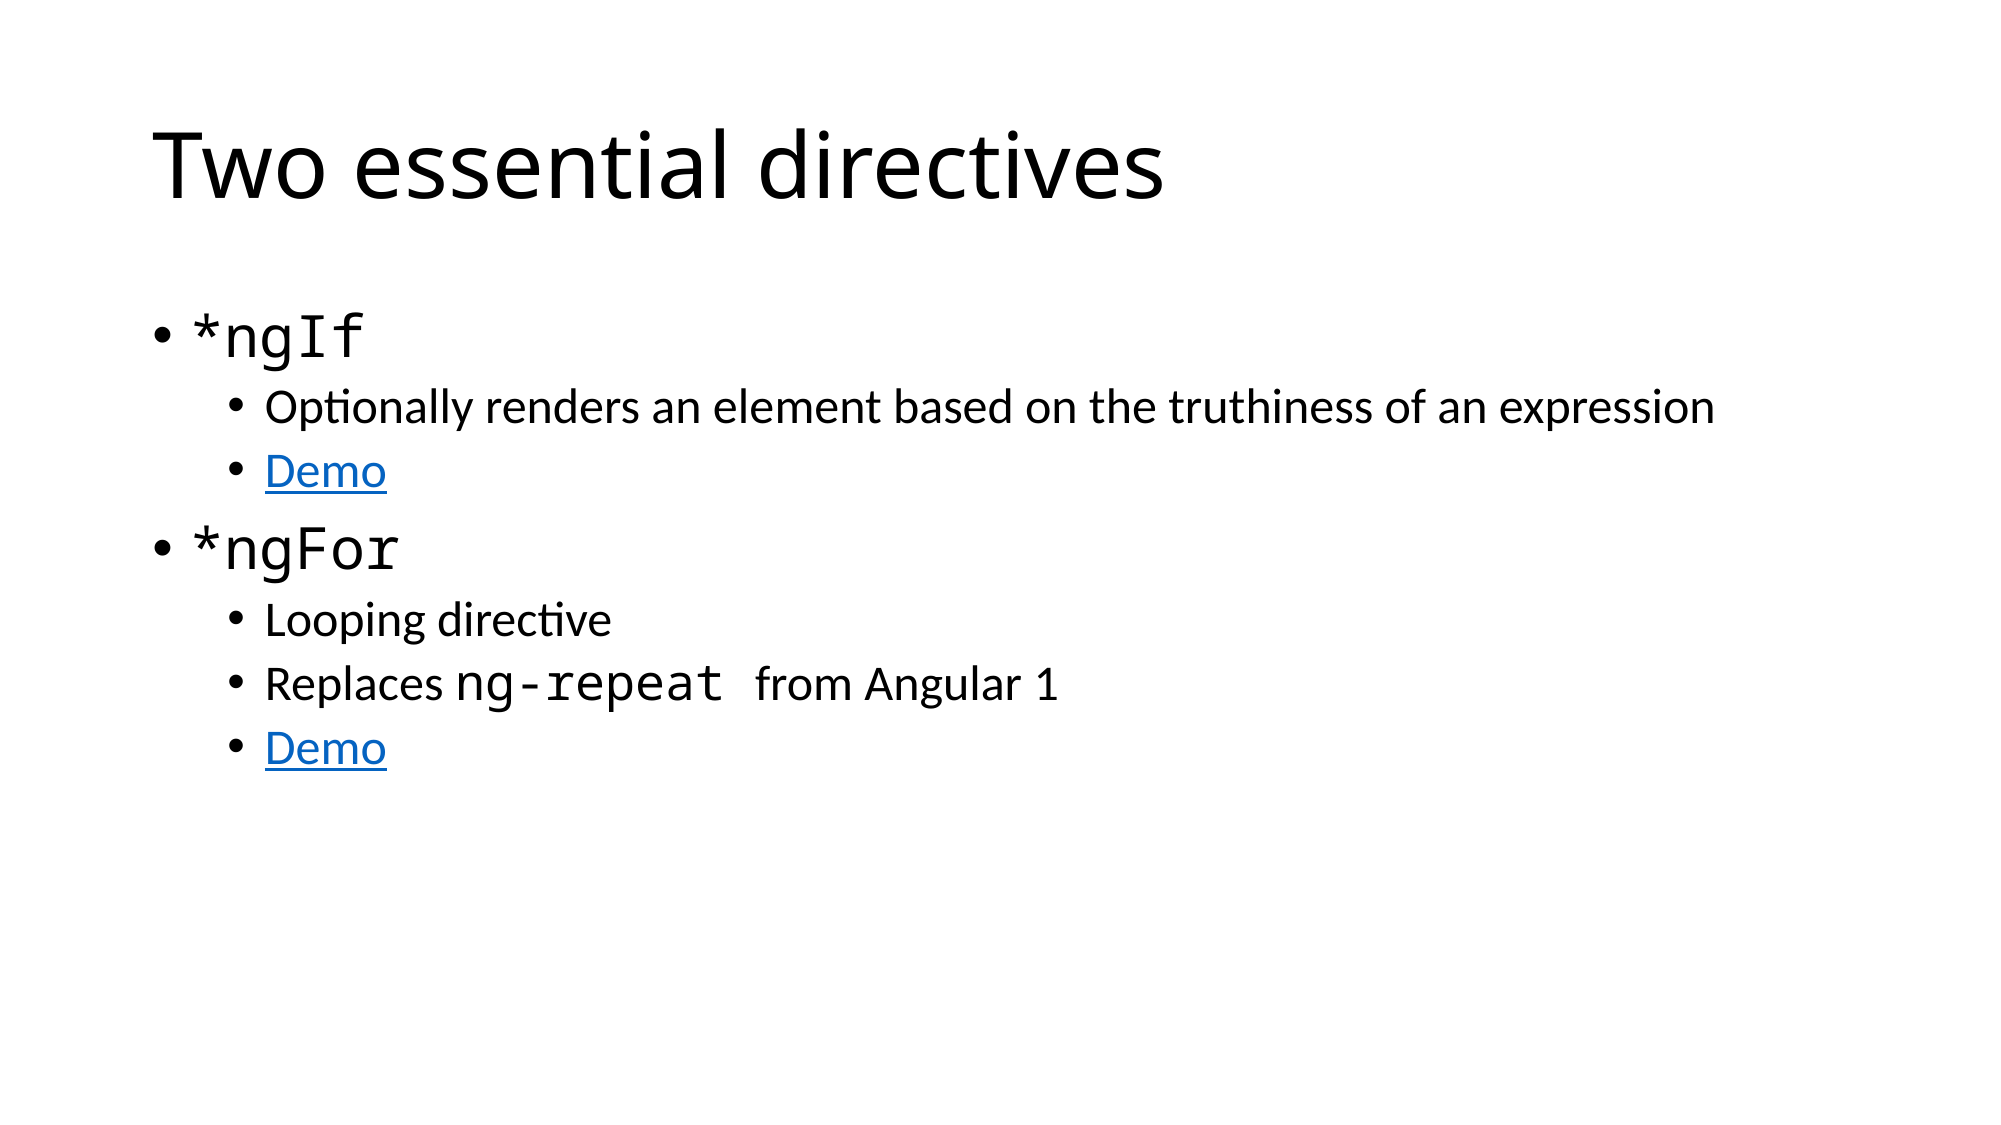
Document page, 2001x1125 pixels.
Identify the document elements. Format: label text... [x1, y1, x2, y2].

list *ngIf Optionally renders an element based on the truthiness of an expression Demo *ngFor Looping directive Replaces ng-repeat from Angular 1 Demo [137, 299, 1863, 1014]
title Two essential directives [137, 59, 1863, 278]
